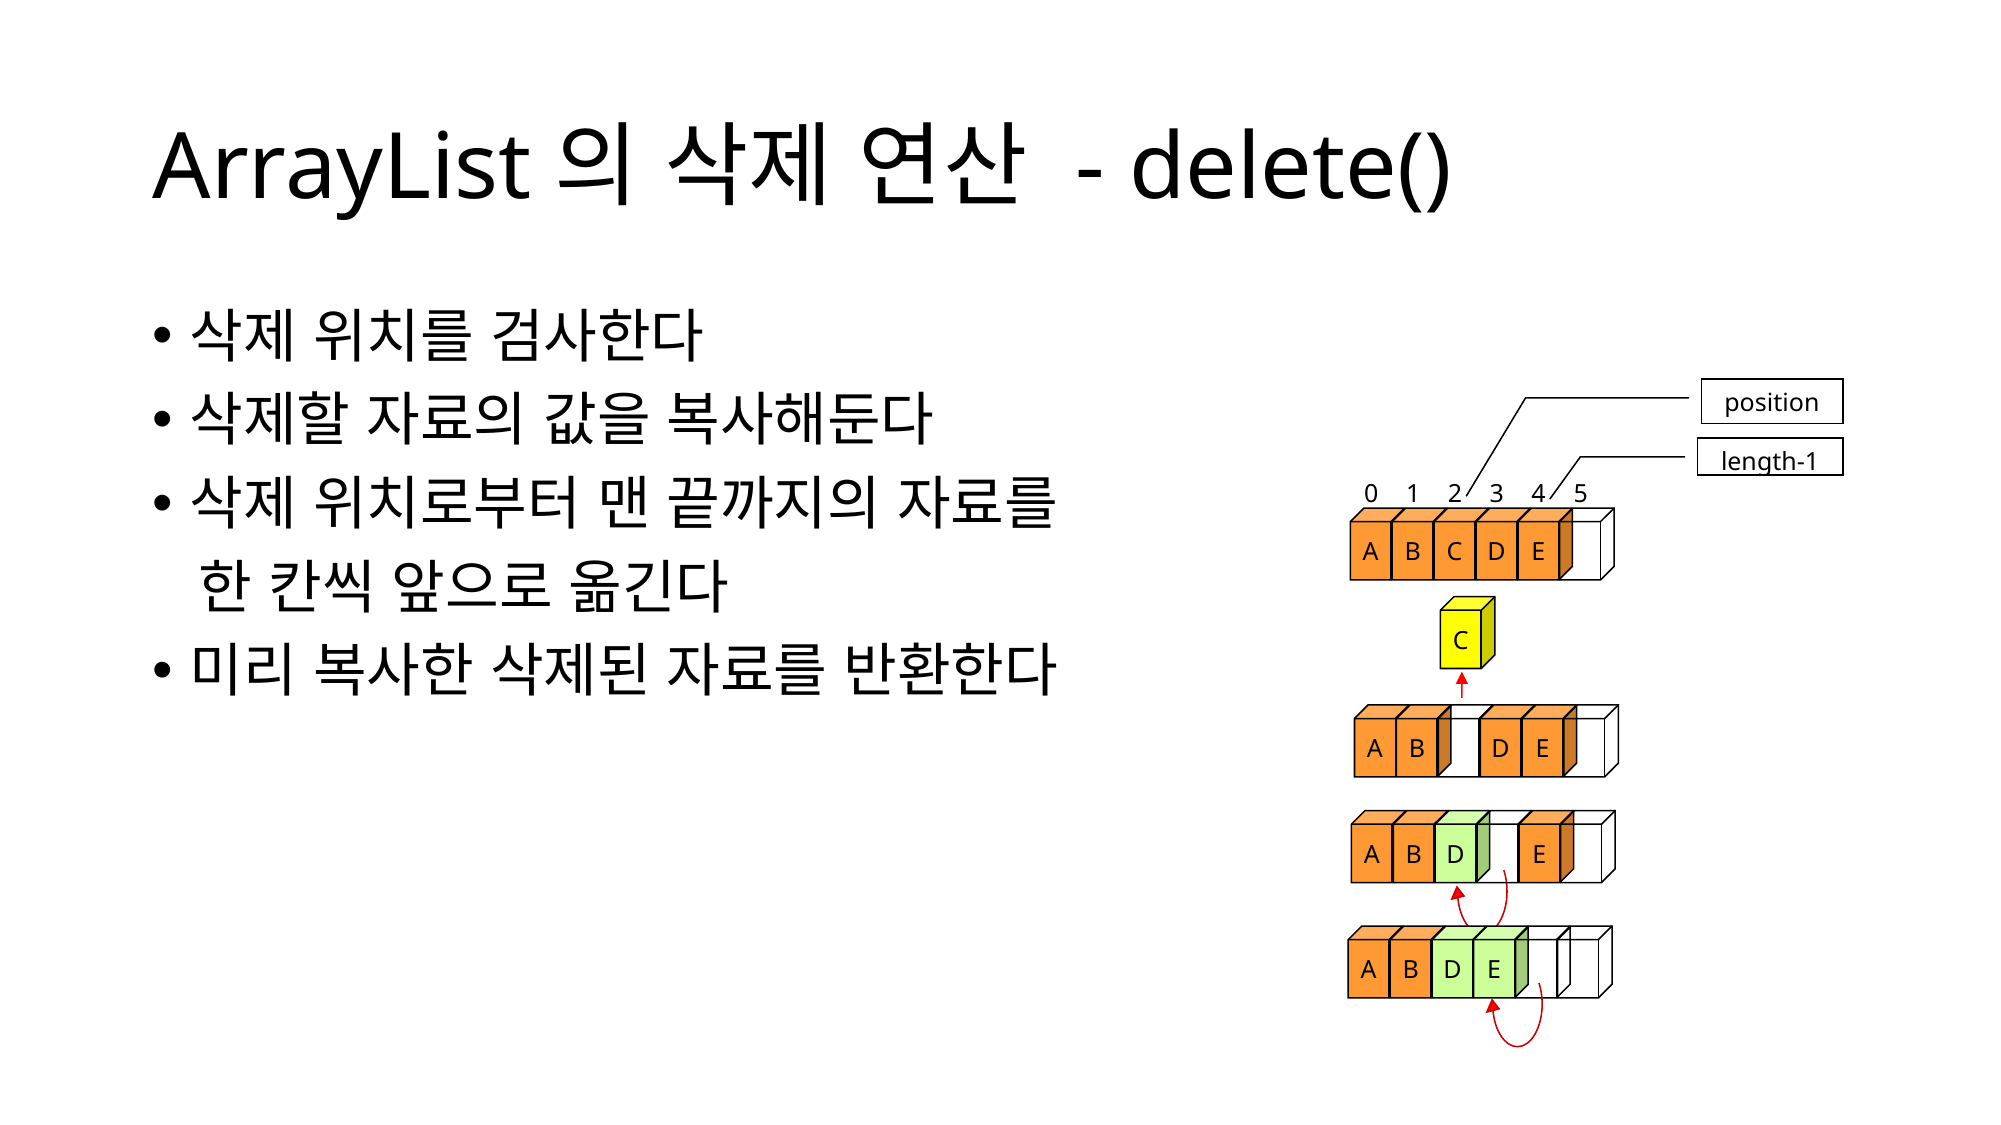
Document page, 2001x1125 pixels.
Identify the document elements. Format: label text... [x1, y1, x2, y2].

text_box A [1354, 704, 1409, 777]
text_box 4 [1518, 450, 1572, 522]
text_box [1455, 671, 1469, 698]
text_box 2 [1434, 450, 1488, 522]
text_box D [1435, 810, 1490, 883]
text_box [1559, 509, 1615, 580]
text_box [1557, 926, 1613, 998]
text_box [1438, 704, 1493, 777]
text_box 0 [1350, 450, 1405, 522]
text_box B [1393, 810, 1448, 883]
text_box D [1432, 926, 1486, 998]
text_box 5 [1560, 450, 1615, 522]
text_box E [1518, 522, 1559, 580]
text_box A [1350, 522, 1392, 580]
text_box E [1473, 926, 1528, 998]
text_box [1515, 926, 1570, 998]
list 삭제 위치를 검사한다 삭제할 자료의 값을 복사해둔다 삭제 위치로부터 맨 끝까지의 자료를 한 칸씩 앞으로 옮긴다 미리 복사한 삭제된 자료를 반환한다 [137, 299, 1863, 1014]
text_box B [1392, 522, 1434, 580]
text_box [1477, 810, 1532, 883]
text_box E [1519, 810, 1573, 883]
text_box C [1434, 522, 1476, 580]
text_box 3 [1476, 450, 1518, 522]
text_box length-1 [1697, 438, 1843, 476]
text_box C [1440, 596, 1495, 669]
title ArrayList의 삭제 연산 - delete() [137, 59, 1863, 278]
text_box 1 [1392, 450, 1447, 522]
text_box A [1351, 810, 1406, 883]
text_box B [1396, 704, 1451, 777]
text_box D [1476, 522, 1518, 580]
text_box position [1701, 379, 1843, 424]
text_box D [1480, 704, 1535, 777]
text_box [1560, 810, 1616, 883]
text_box E [1522, 704, 1577, 777]
text_box [1486, 983, 1543, 1047]
text_box B [1390, 926, 1444, 998]
text_box [1563, 704, 1619, 777]
text_box [1451, 887, 1469, 926]
text_box A [1348, 926, 1402, 998]
